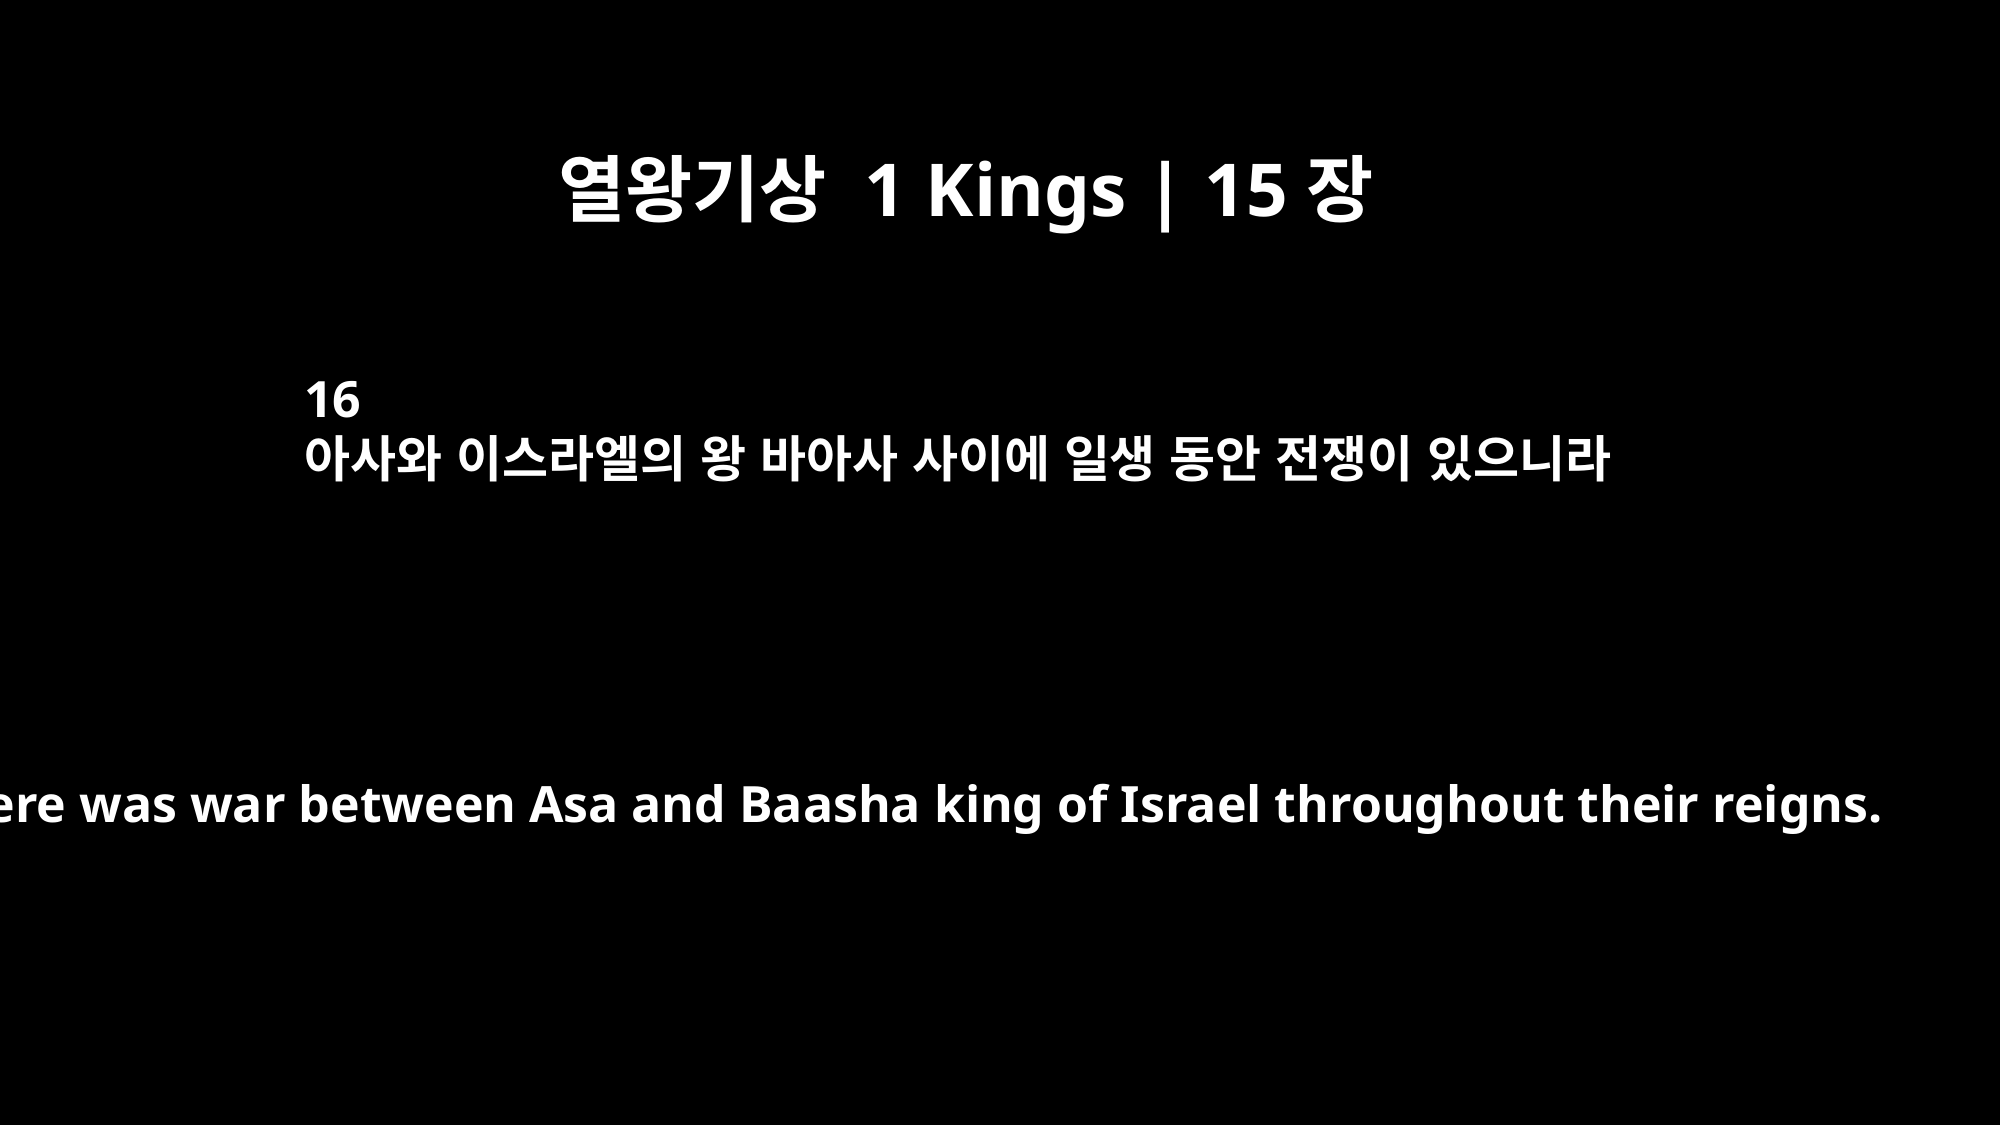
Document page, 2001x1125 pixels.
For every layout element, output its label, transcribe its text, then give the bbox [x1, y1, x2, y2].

text_box 열왕기상 1 Kings | 15장 [543, 136, 1389, 239]
text_box 16 아사와 이스라엘의 왕 바아사 사이에 일생 동안 전쟁이 있으니라 [289, 359, 1628, 495]
text_box There was war between Asa and Baasha king of Israel throughout their reigns. [0, 764, 1899, 840]
